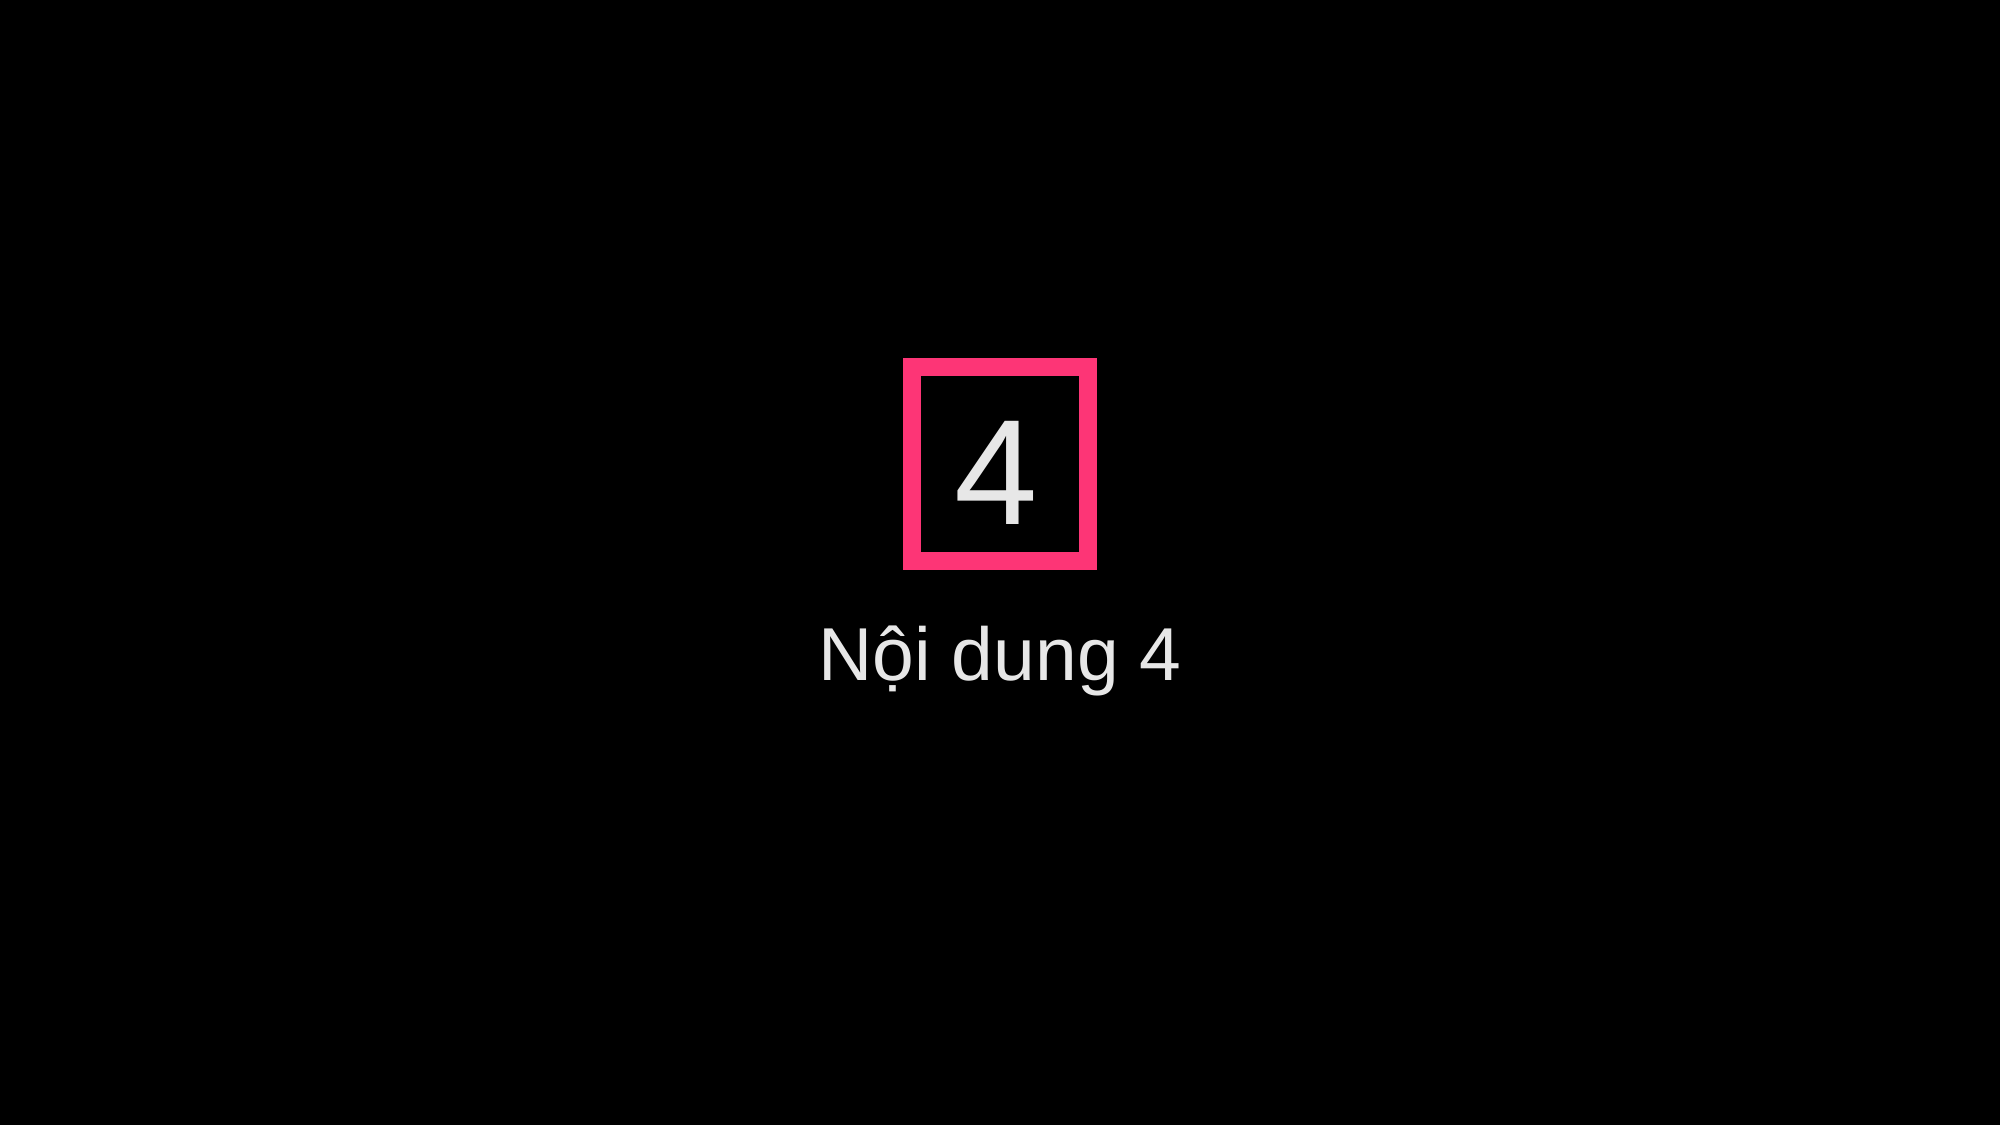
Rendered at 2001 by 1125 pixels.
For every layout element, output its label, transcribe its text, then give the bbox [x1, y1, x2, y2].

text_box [912, 367, 1088, 565]
text_box Nội dung 4 [743, 598, 1257, 703]
